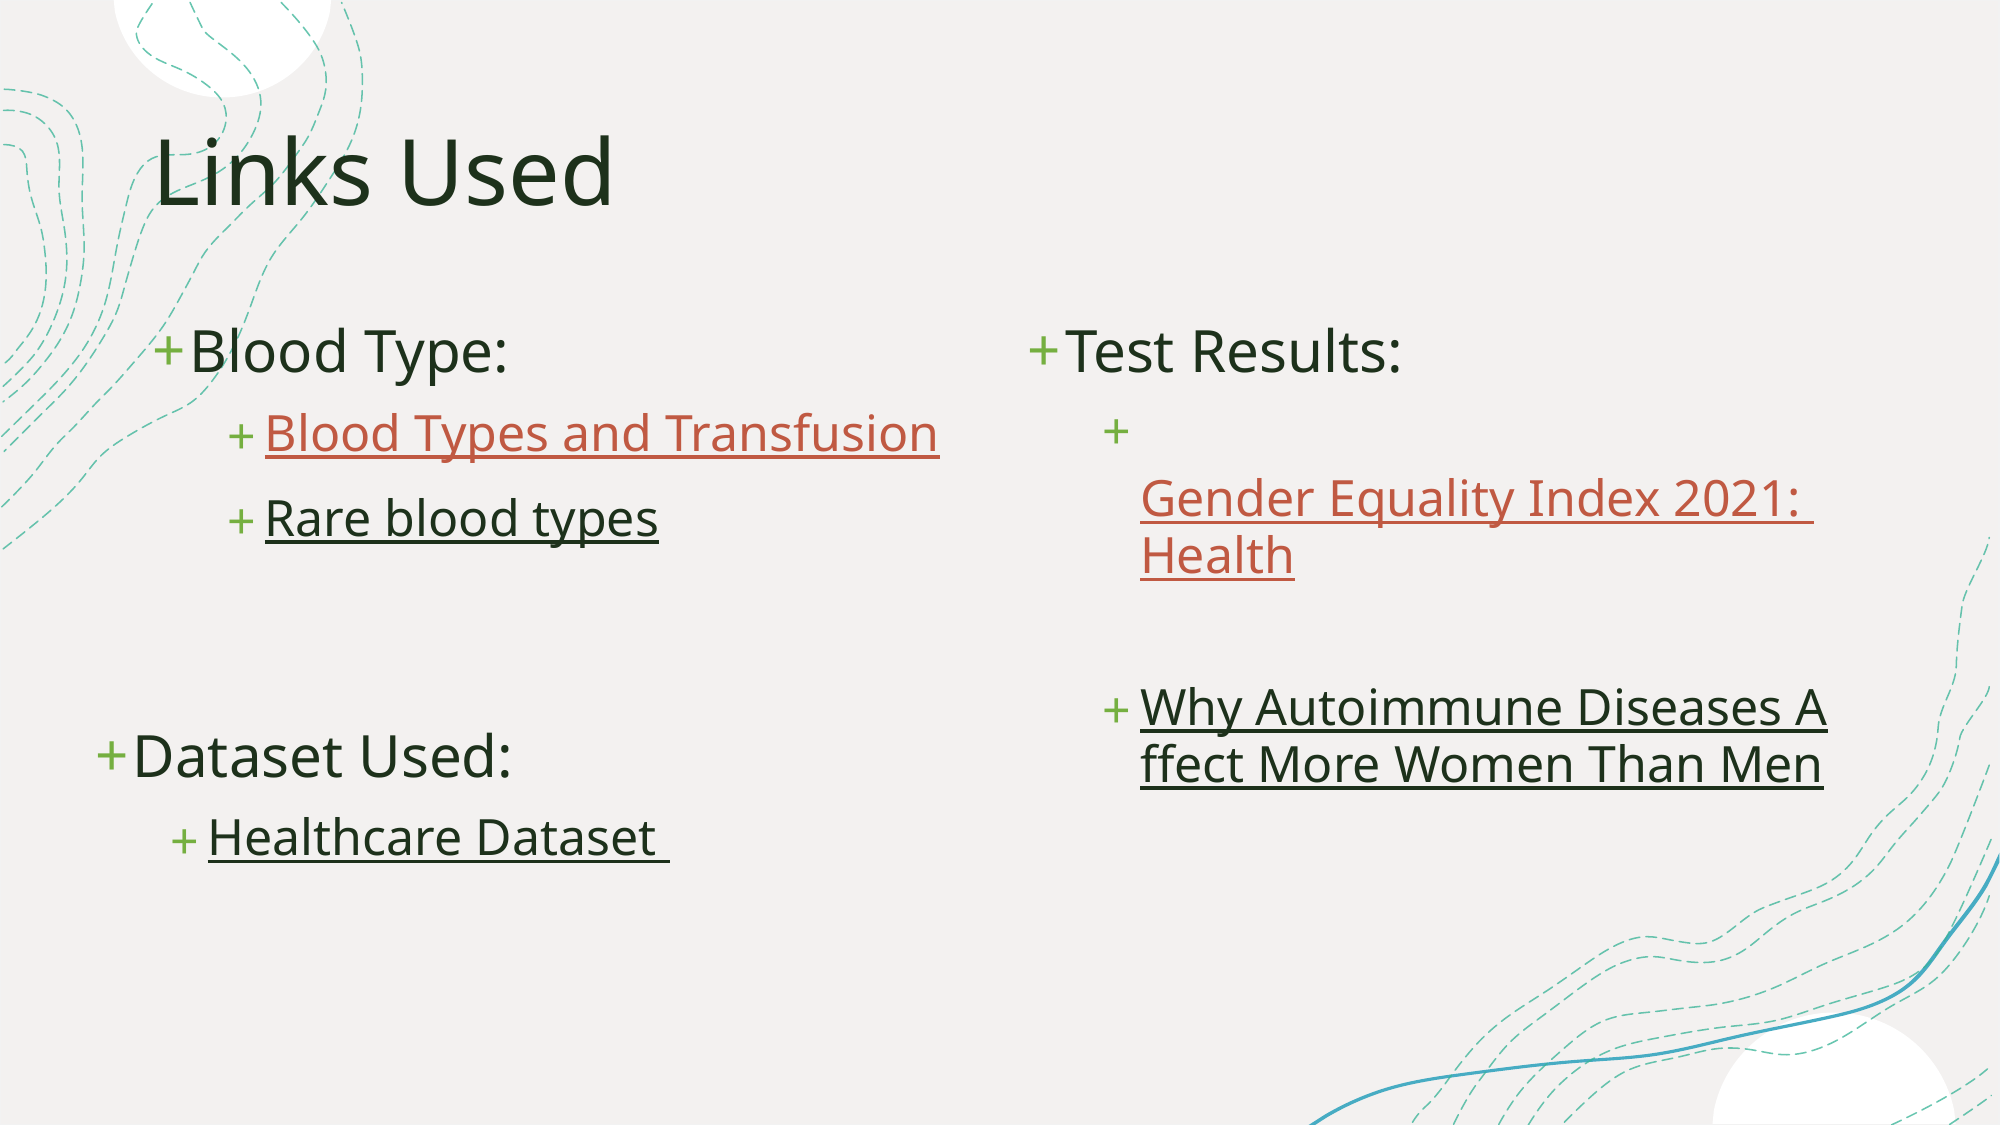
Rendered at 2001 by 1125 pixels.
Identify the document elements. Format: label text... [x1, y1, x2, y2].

list Blood Type: Blood Types and Transfusion Rare blood types [137, 299, 988, 683]
list Test Results: Gender Equality Index 2021: Health Why Autoimmune Diseases Affect More Women Than Men [1012, 299, 1863, 778]
title Links Used [137, 59, 1863, 278]
text_box Dataset Used: Healthcare Dataset [80, 704, 931, 1088]
